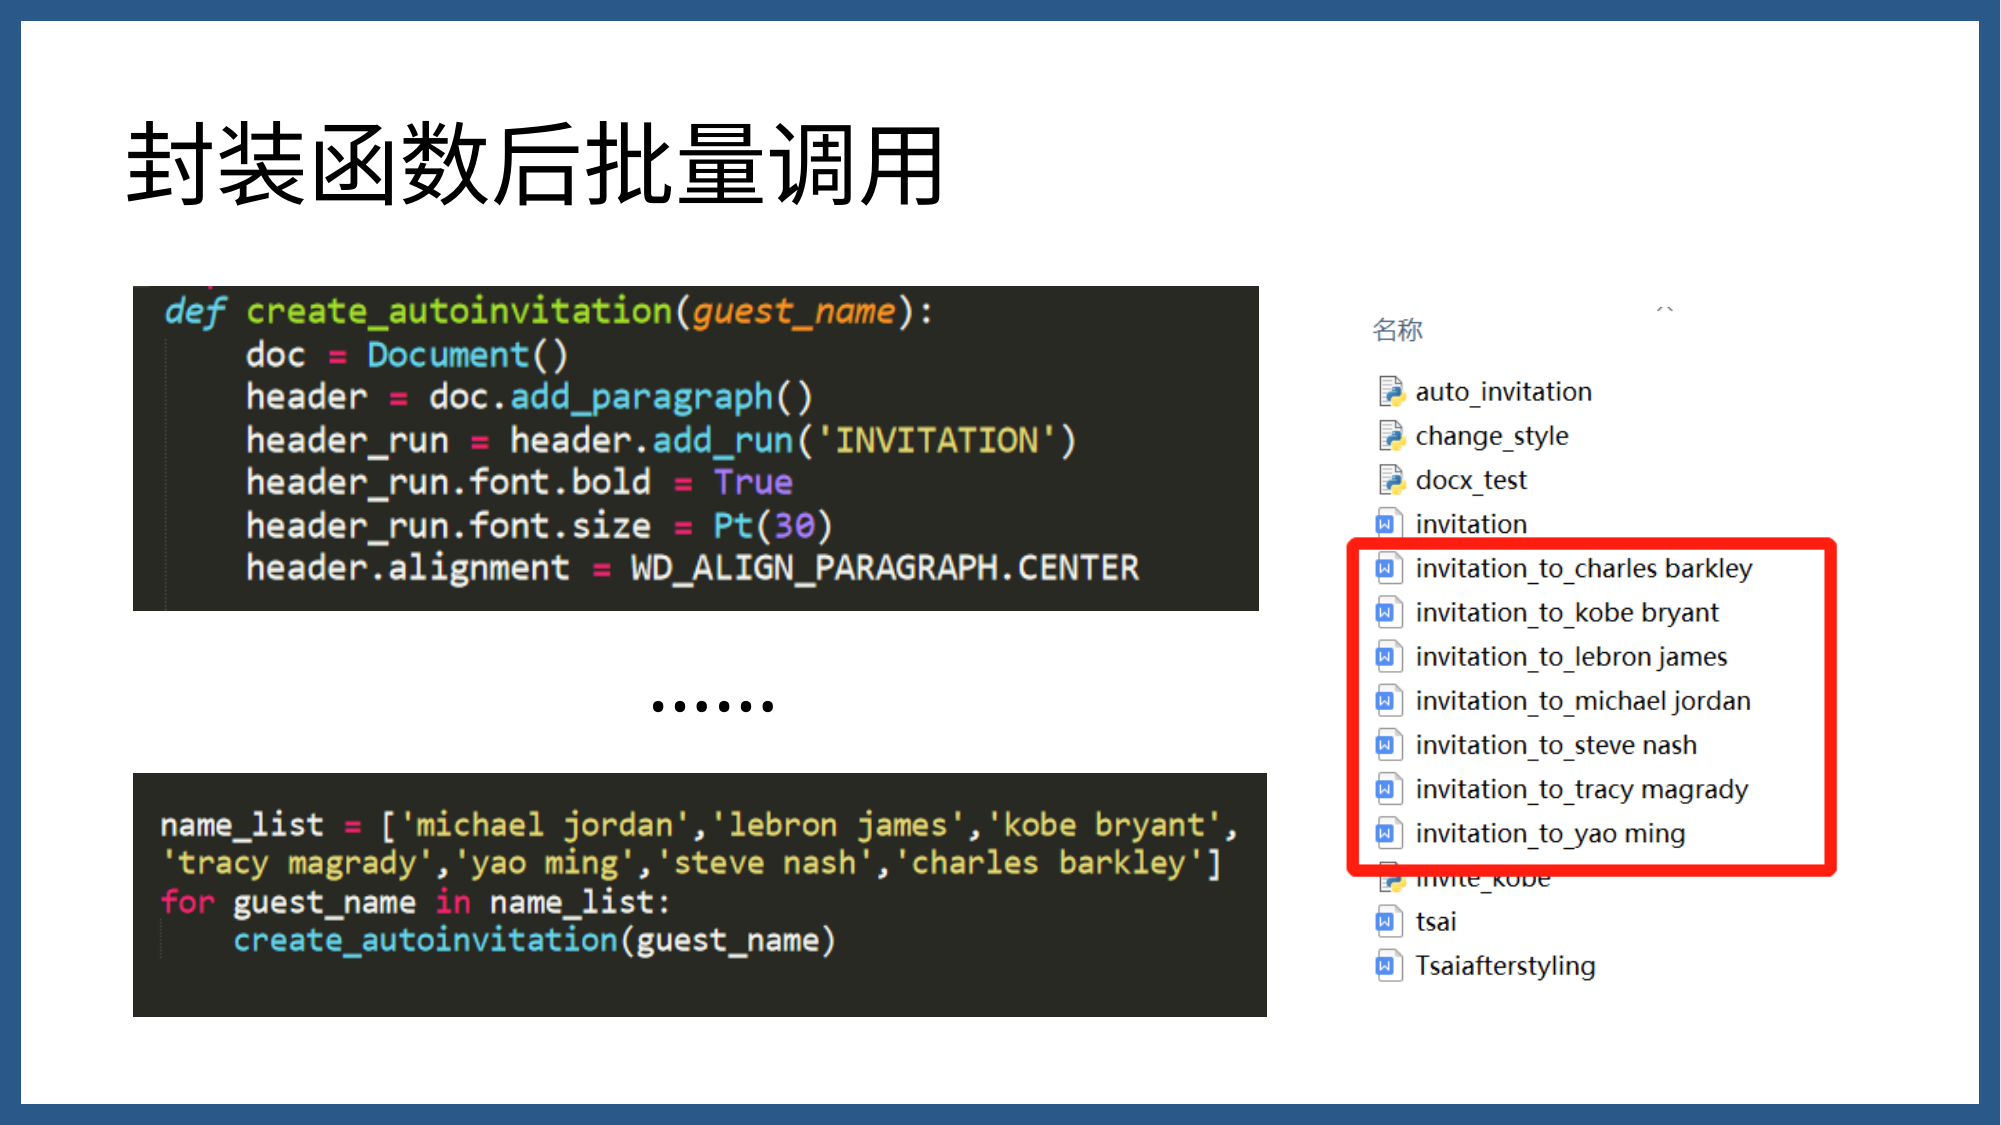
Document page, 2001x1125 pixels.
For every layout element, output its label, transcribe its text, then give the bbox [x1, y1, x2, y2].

picture [133, 286, 1259, 611]
text_box …… [633, 620, 845, 736]
title 封装函数后批量调用 [109, 59, 1835, 278]
picture [132, 773, 1267, 1017]
picture [1344, 307, 1931, 1033]
